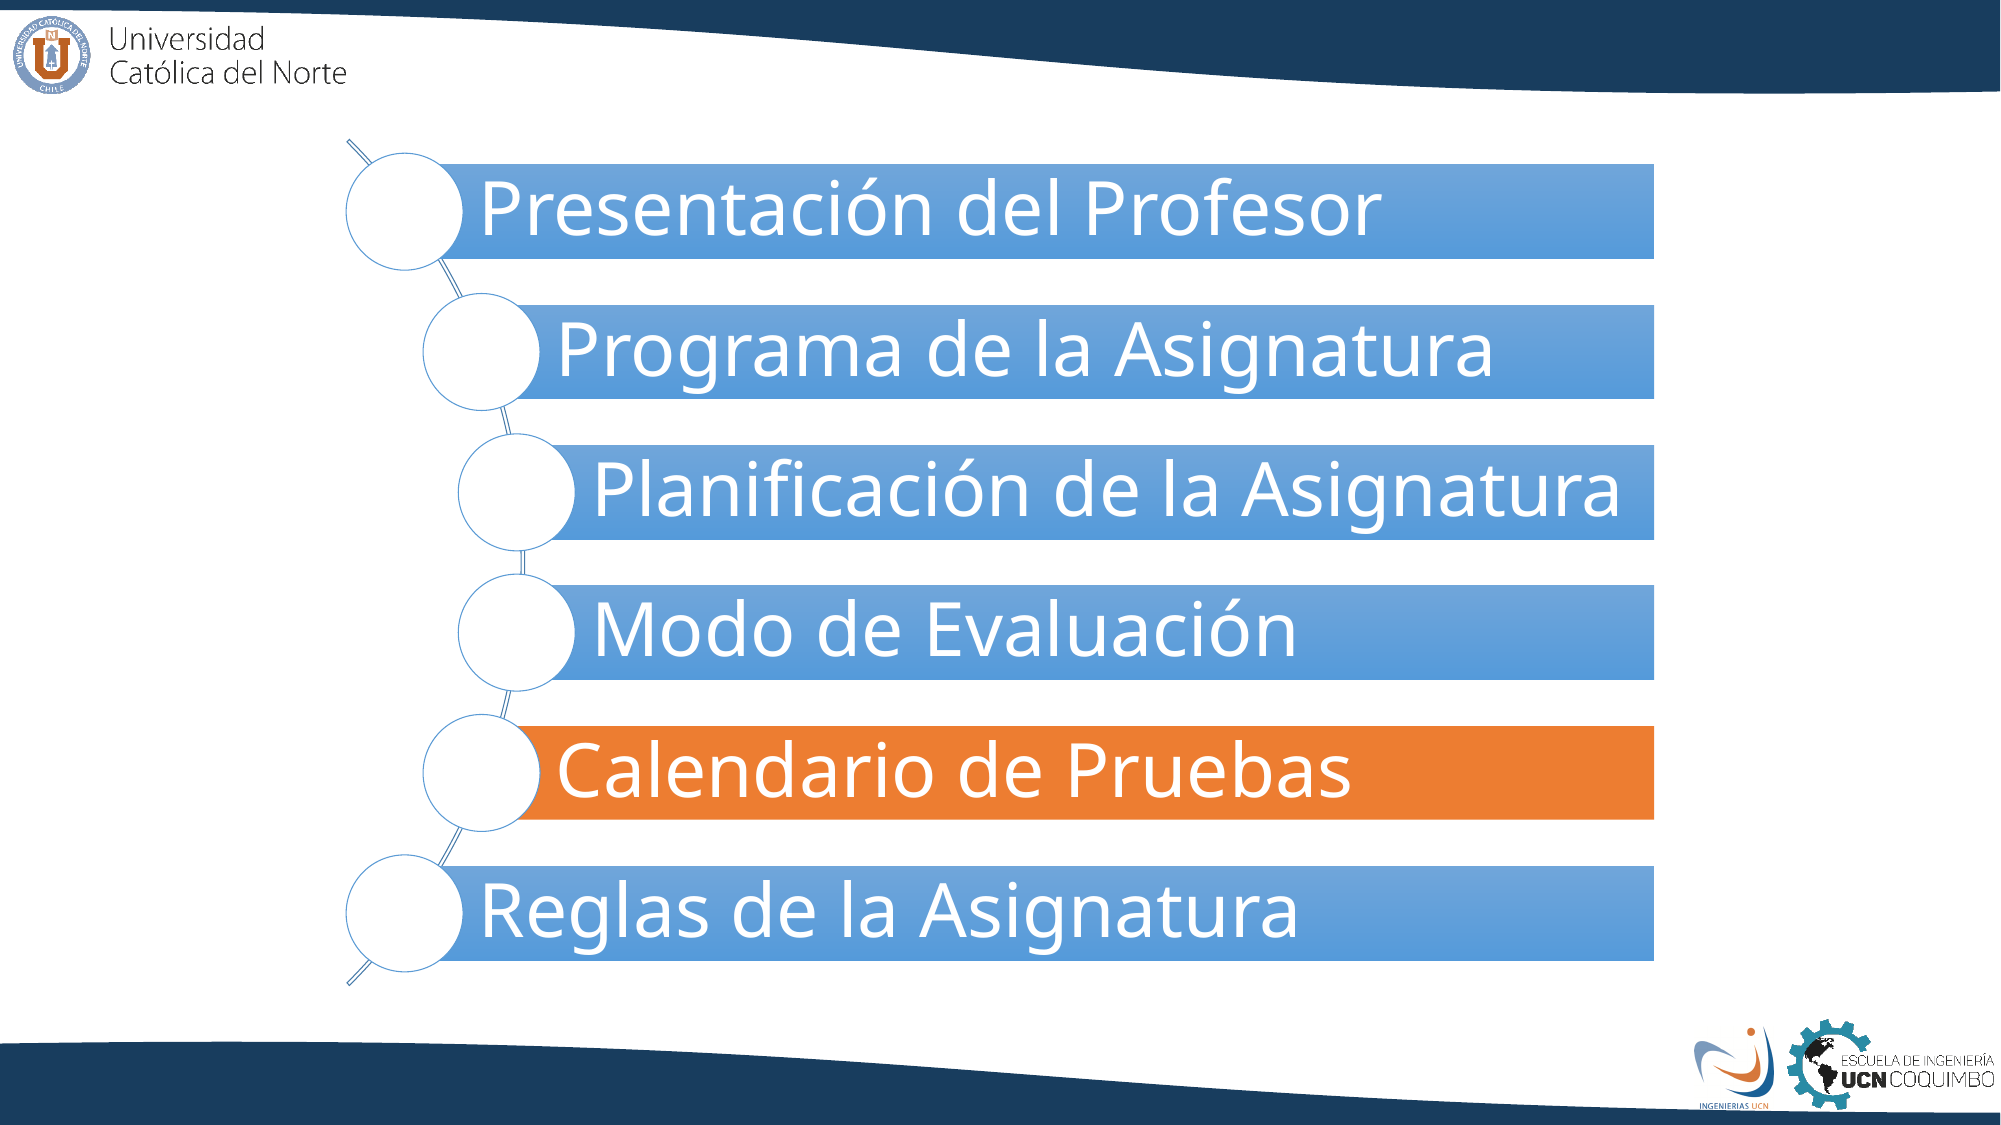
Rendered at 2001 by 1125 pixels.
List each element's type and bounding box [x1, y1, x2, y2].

picture [13, 16, 346, 94]
text_box [333, 117, 1667, 1007]
picture [1694, 1026, 1774, 1109]
picture [1787, 1019, 1994, 1110]
